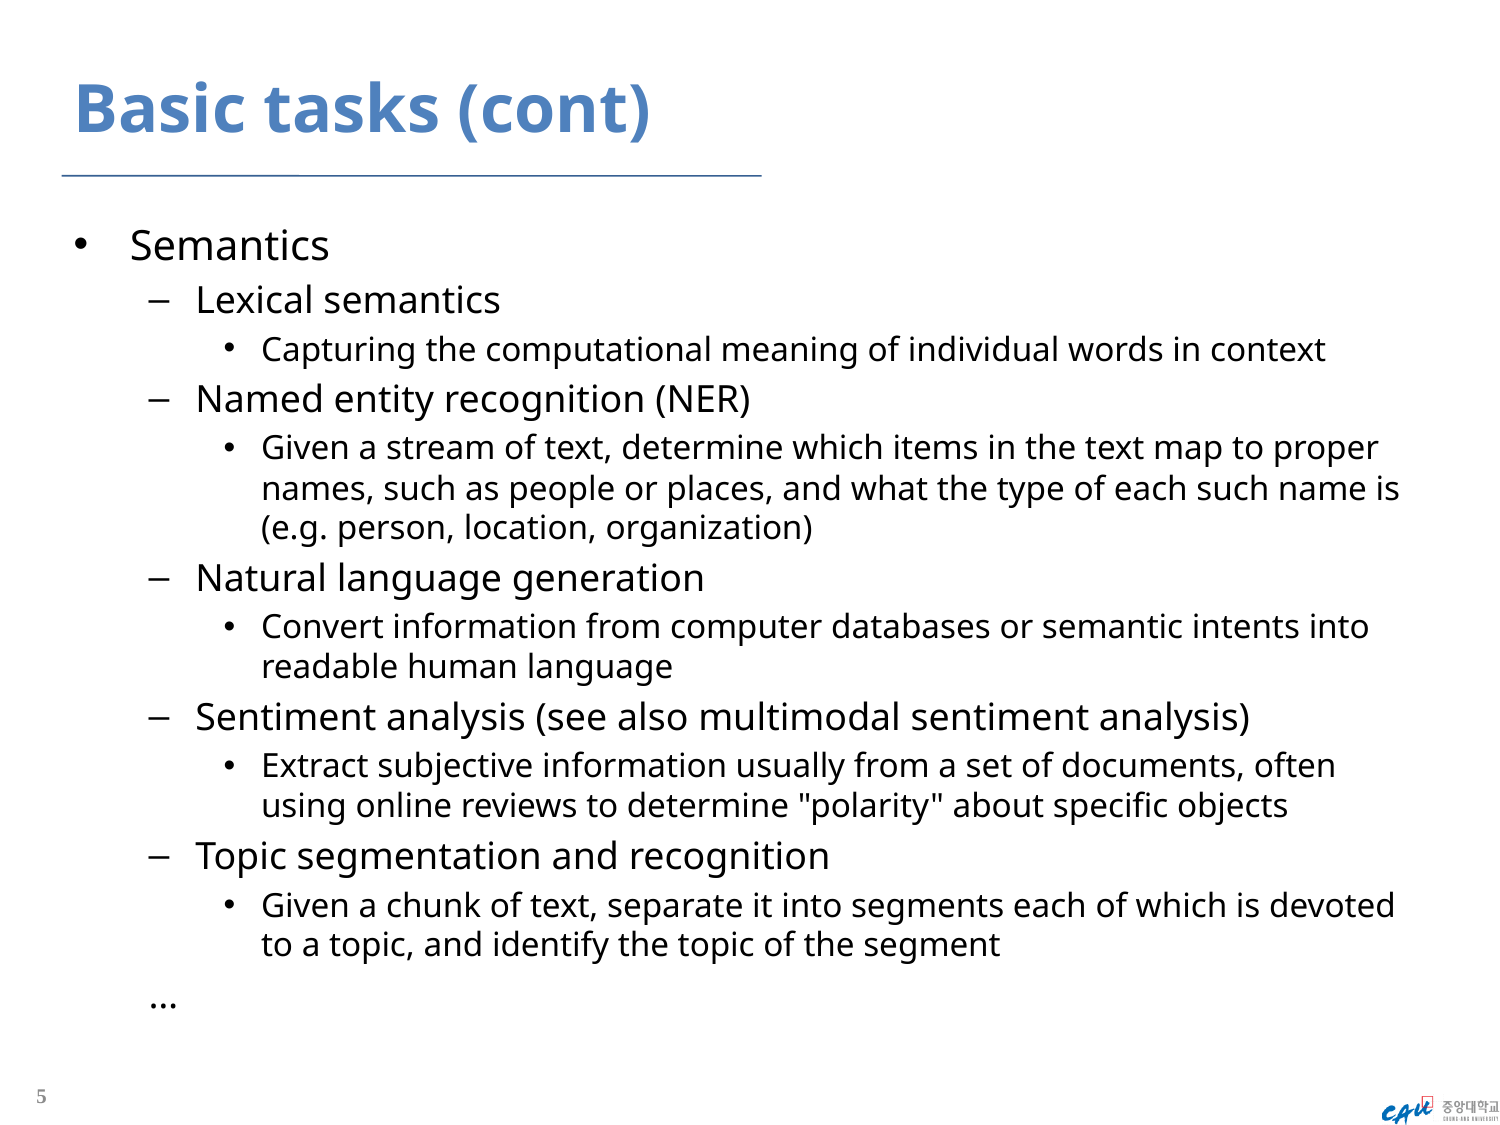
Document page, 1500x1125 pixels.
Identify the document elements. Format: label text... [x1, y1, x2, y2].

picture [1382, 1094, 1500, 1125]
list Semantics Lexical semantics Capturing the computational meaning of individual words in context Named entity recognition (NER) Given a stream of text, determine which items in the text map to proper names, such as people or places, and what the type of each such name is (e.g. person, location, organization) Natural language generation Convert information from computer databases or semantic intents into readable human language Sentiment analysis (see also multimodal sentiment analysis) Extract subjective information usually from a set of documents, often using online reviews to determine "polarity" about specific objects Topic segmentation and recognition Given a chunk of text, separate it into segments each of which is devoted to a topic, and identify the topic of the segment … [58, 210, 1442, 1043]
title Basic tasks (cont) [58, 46, 1442, 164]
slide_number 5 [0, 1065, 62, 1125]
